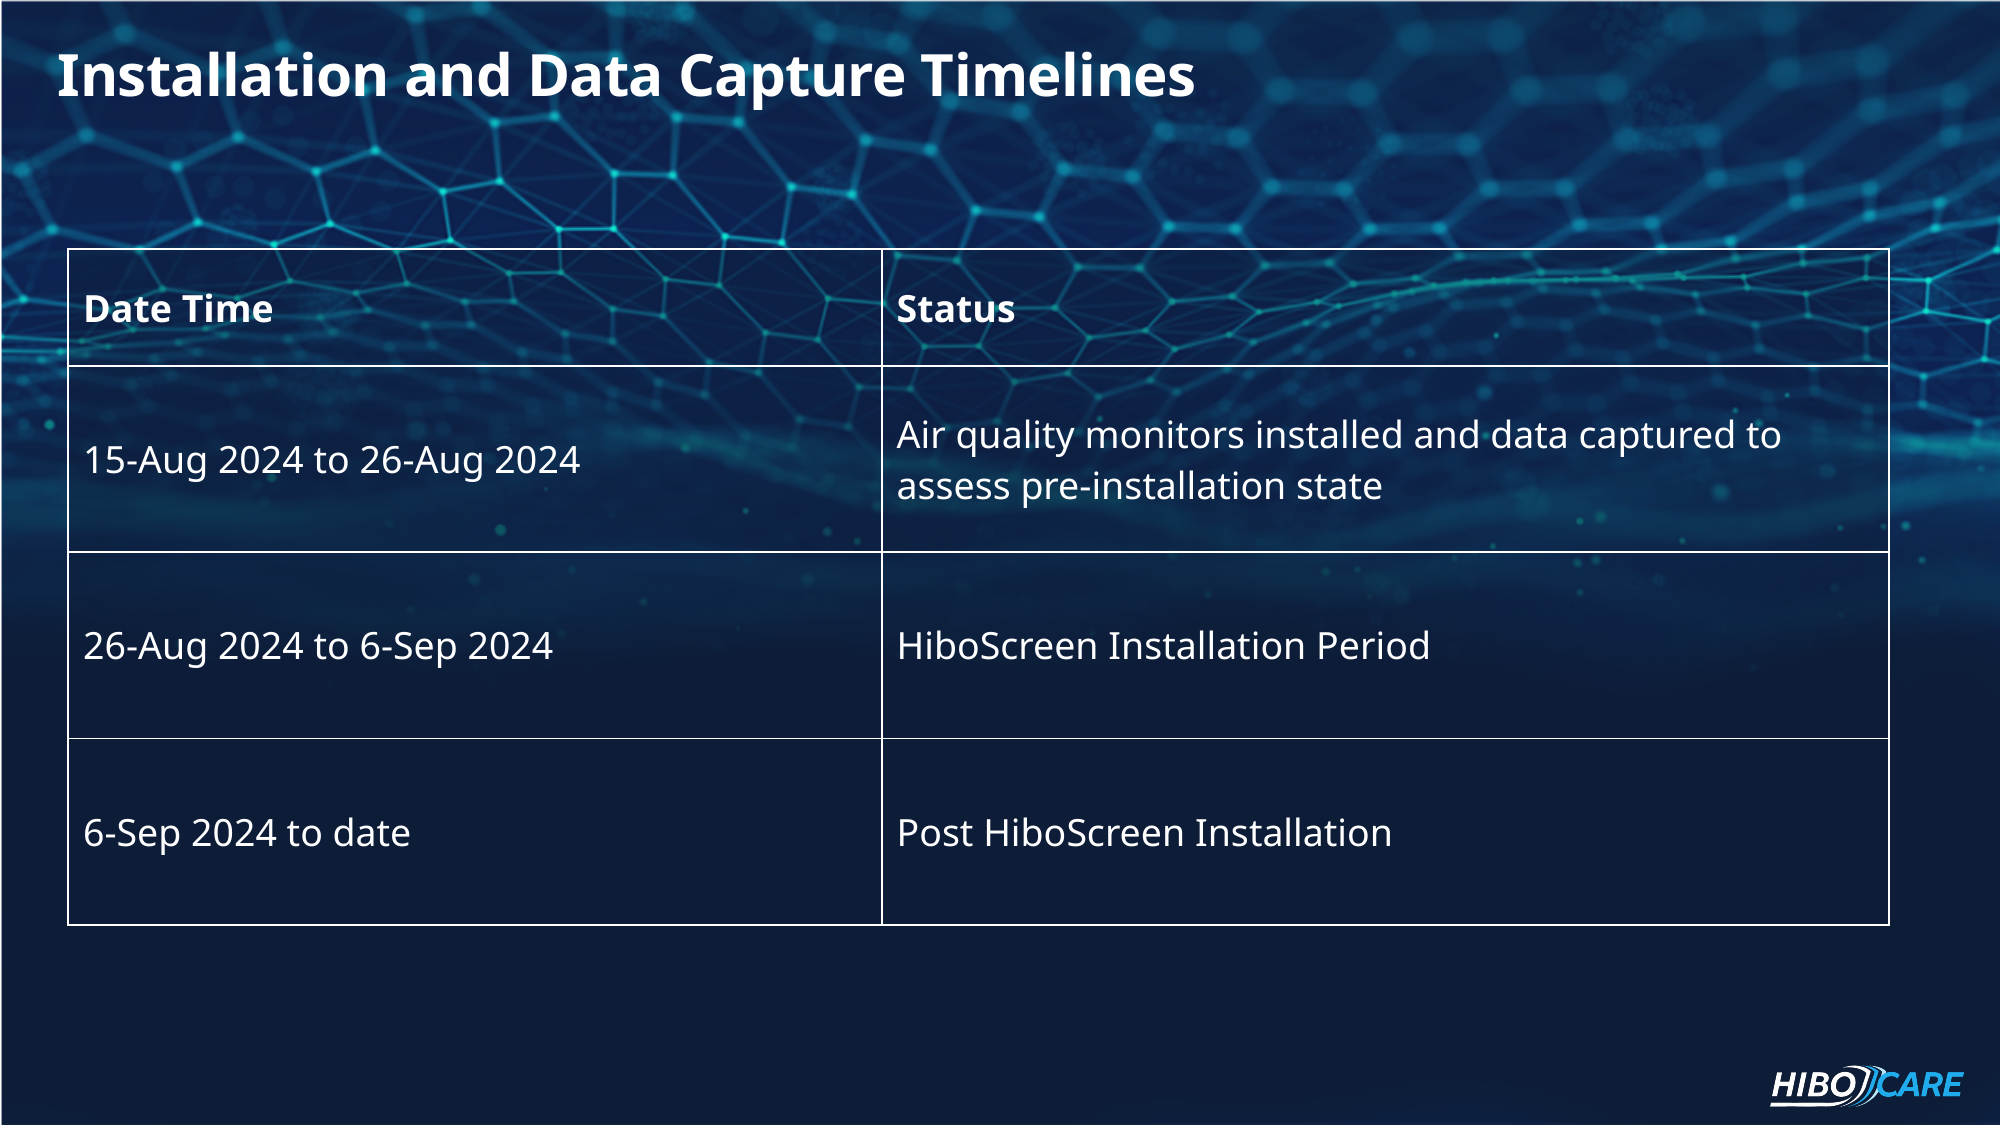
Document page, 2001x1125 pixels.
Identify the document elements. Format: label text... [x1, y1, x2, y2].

picture [3, 2, 2000, 1125]
table_cell 26-Aug 2024 to 6-Sep 2024 [69, 553, 881, 738]
table_cell HiboScreen Installation Period [883, 553, 1888, 738]
table_cell 15-Aug 2024 to 26-Aug 2024 [69, 367, 881, 551]
table_cell Air quality monitors installed and data captured to assess pre-installation state [883, 367, 1888, 551]
text_box Installation and Data Capture Timelines [56, 36, 1910, 109]
table_cell 6-Sep 2024 to date [69, 739, 881, 924]
table_header Status [883, 250, 1888, 365]
table_cell Post HiboScreen Installation [883, 739, 1888, 924]
table_header Date Time [69, 250, 881, 365]
